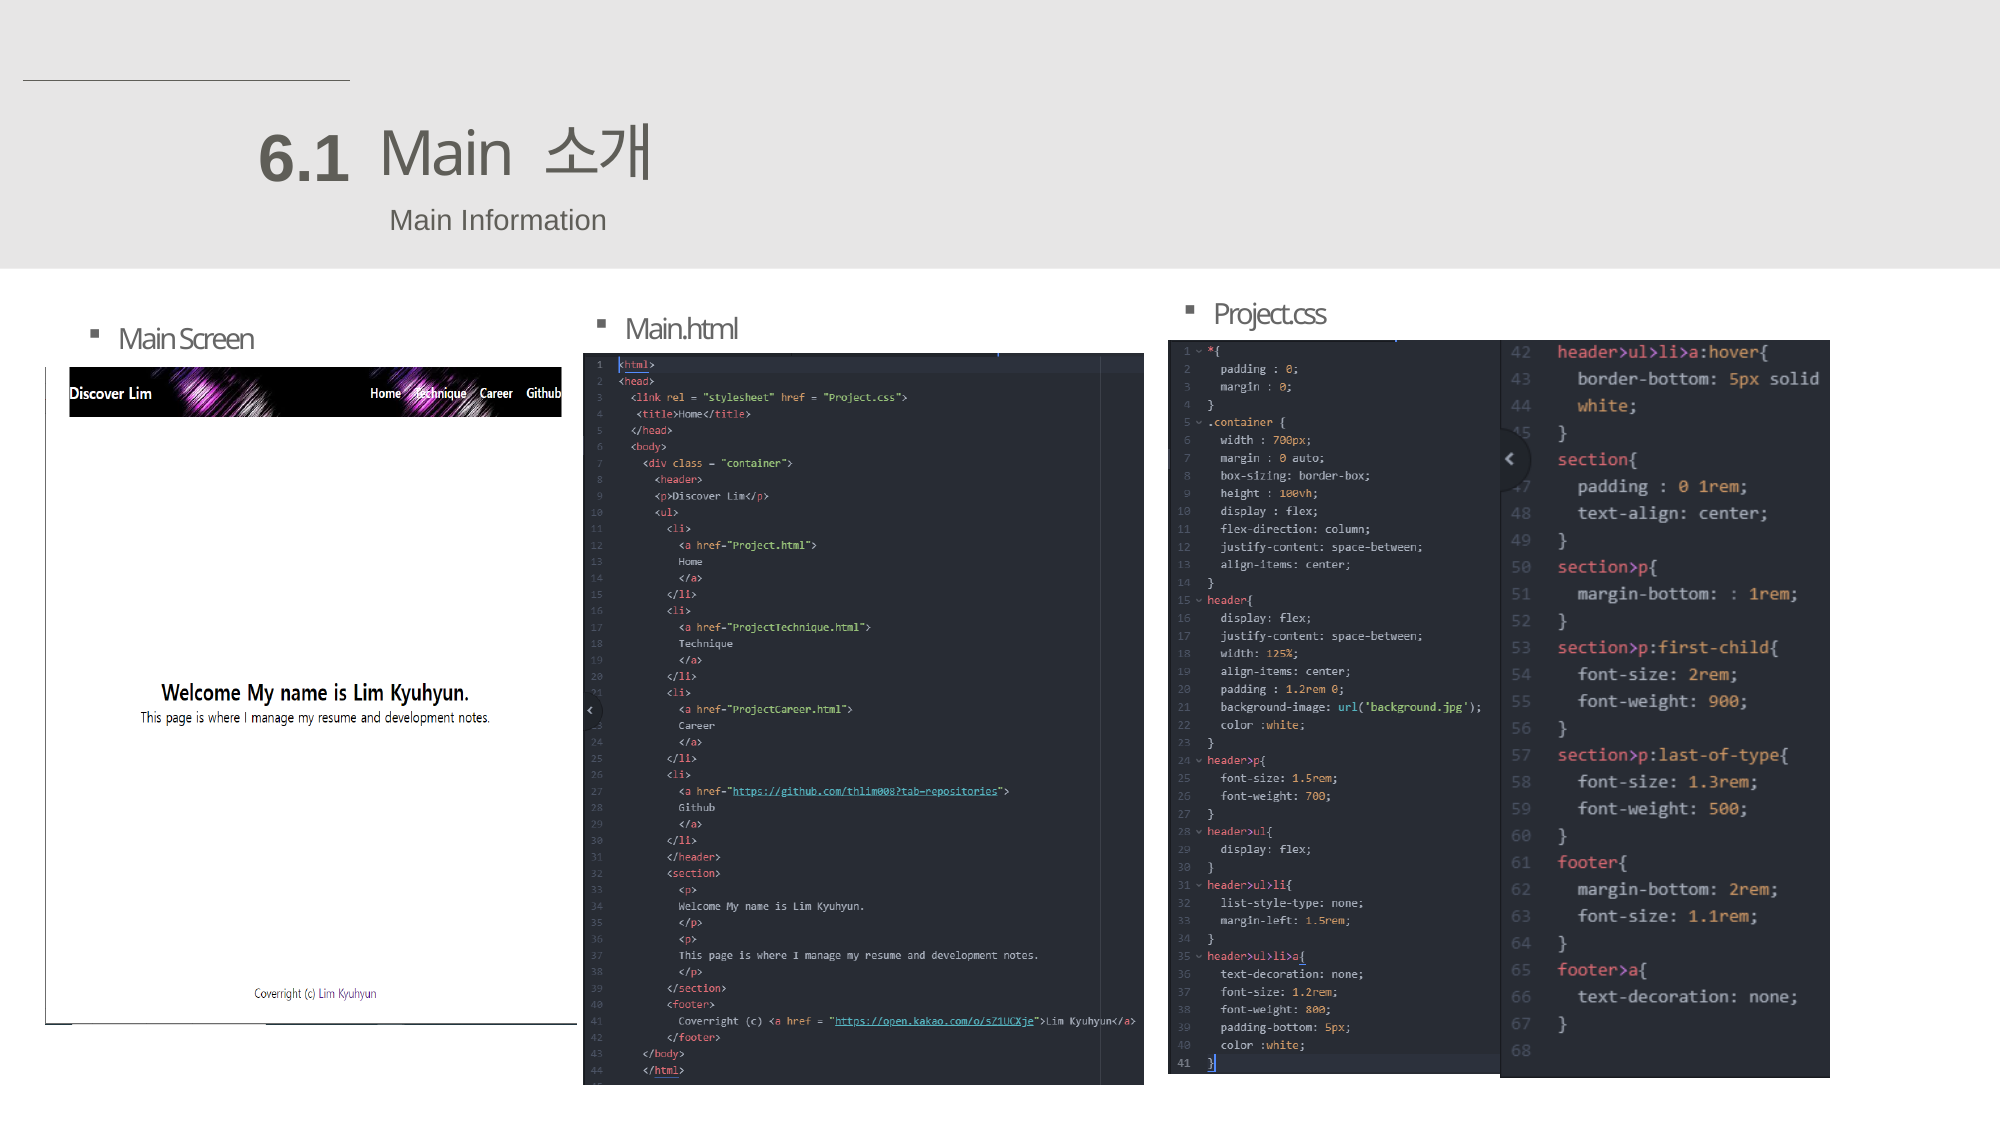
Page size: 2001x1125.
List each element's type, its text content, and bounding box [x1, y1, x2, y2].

text_box Main Screen [73, 302, 364, 363]
text_box Main 소개 [363, 105, 670, 196]
picture [583, 353, 1144, 1085]
text_box 6.1 [243, 106, 366, 202]
text_box Main.html [580, 292, 871, 353]
picture [45, 367, 577, 1025]
text_box Main Information [374, 193, 623, 244]
text_box [0, 0, 2000, 270]
picture [1168, 340, 1830, 1078]
text_box Project.css [1168, 277, 1459, 338]
